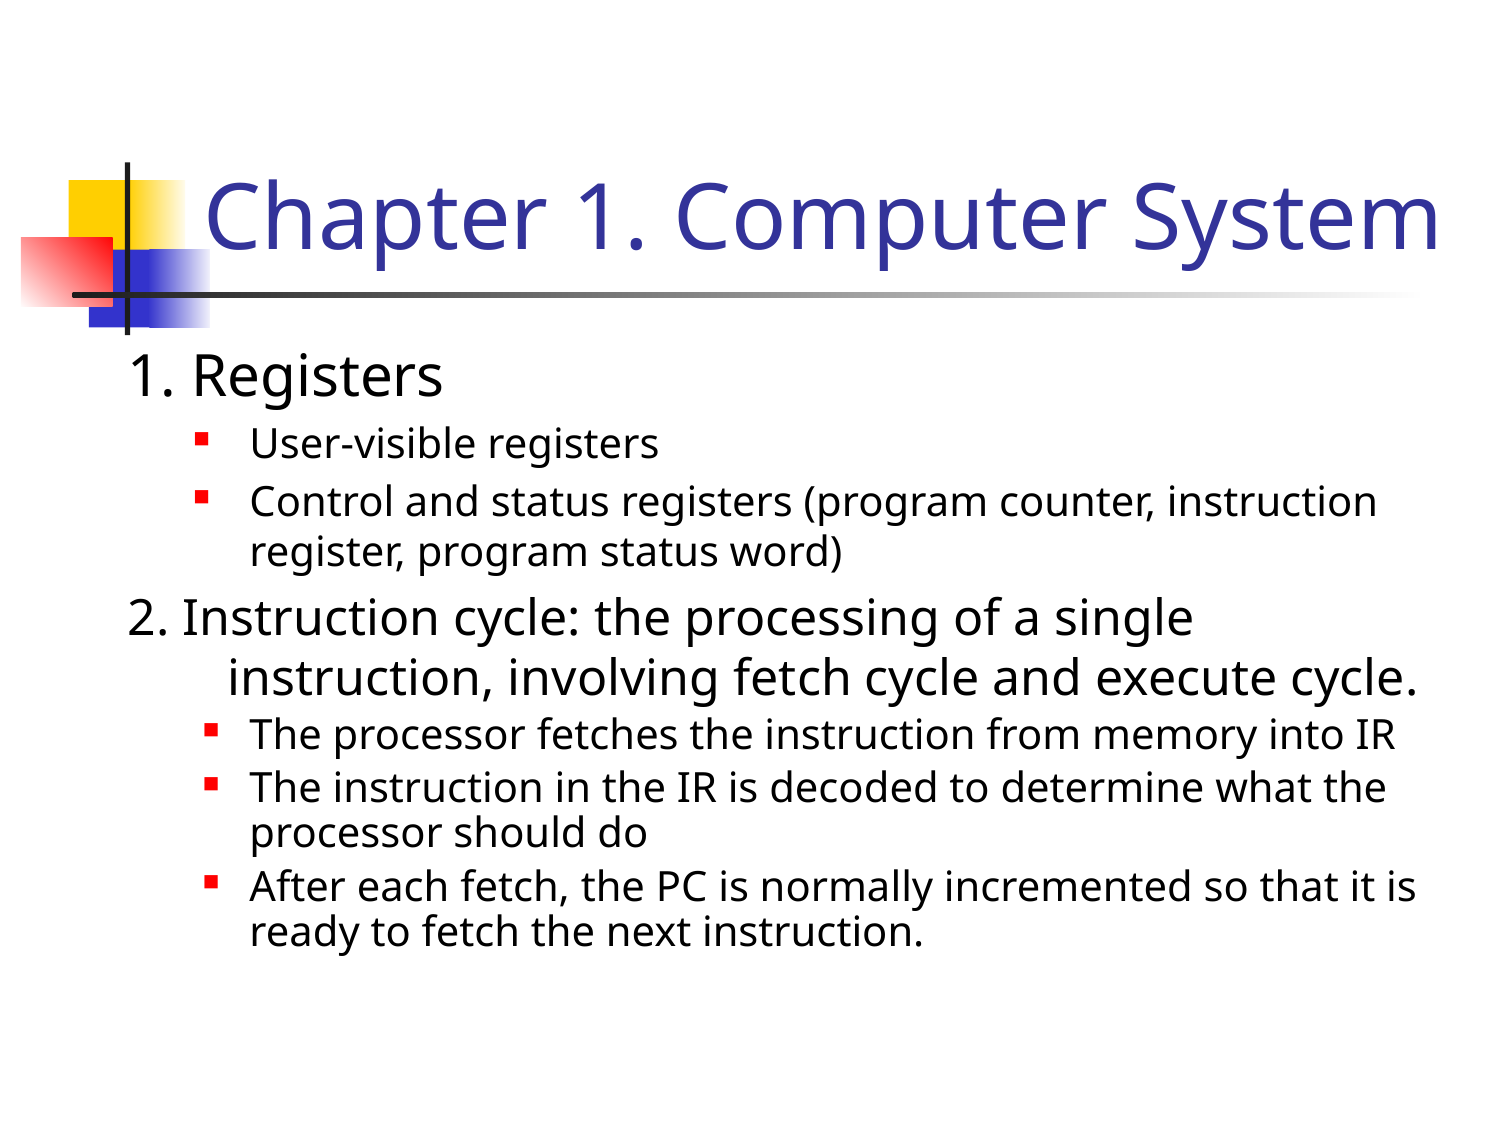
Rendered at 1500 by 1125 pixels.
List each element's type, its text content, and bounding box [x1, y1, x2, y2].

title Chapter 1. Computer System [188, 34, 1468, 276]
list 1. Registers User-visible registers Control and status registers (program counter, instruction register, program status word) 2. Instruction cycle: the processing of a single instruction, involving fetch cycle and execute cycle. The processor fetches the instruction from memory into IR The instruction in the IR is decoded to determine what the processor should do After each fetch, the PC is normally incremented so that it is ready to fetch the next instruction. [112, 330, 1451, 1063]
